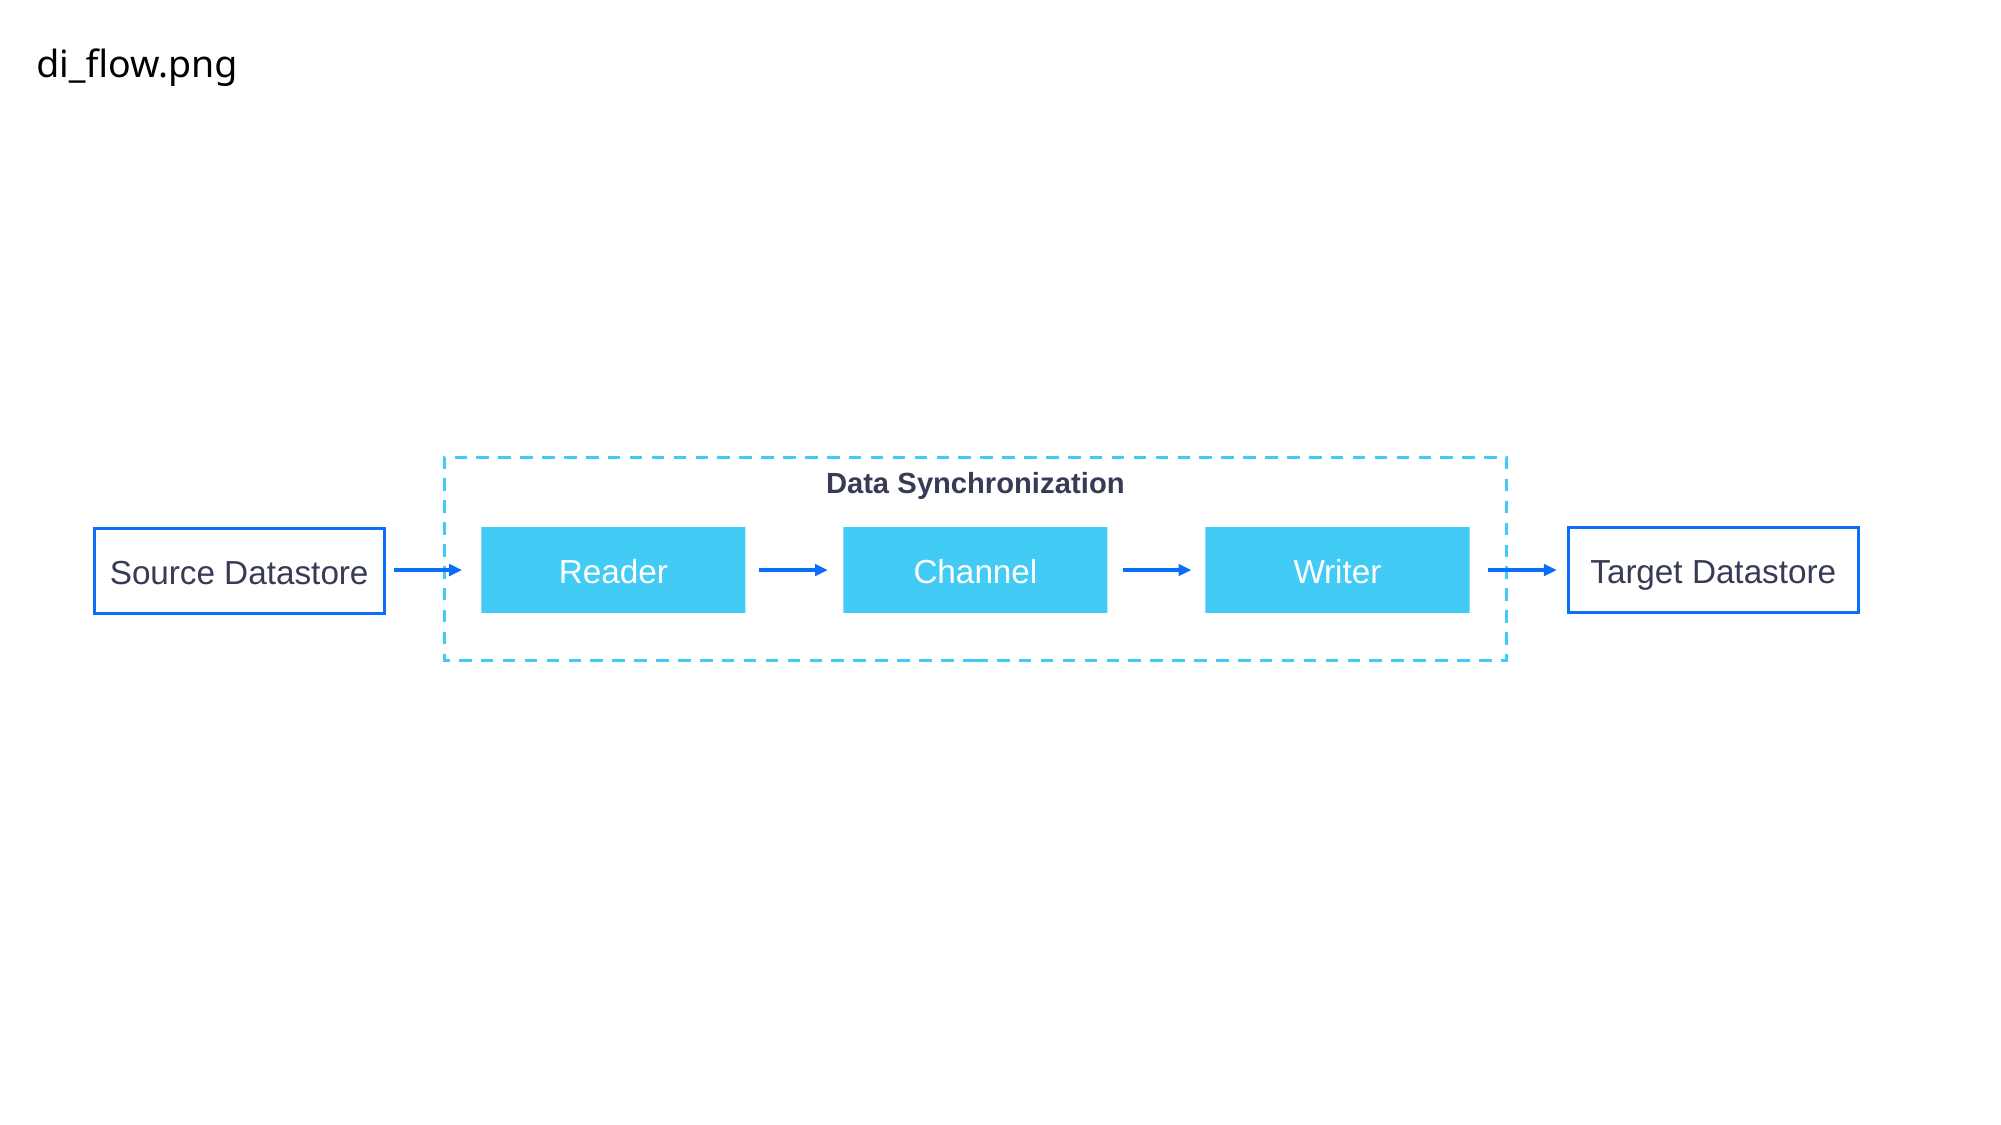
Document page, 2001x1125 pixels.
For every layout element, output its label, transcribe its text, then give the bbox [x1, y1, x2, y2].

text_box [94, 457, 1859, 661]
text_box di_flow.png [21, 32, 629, 93]
